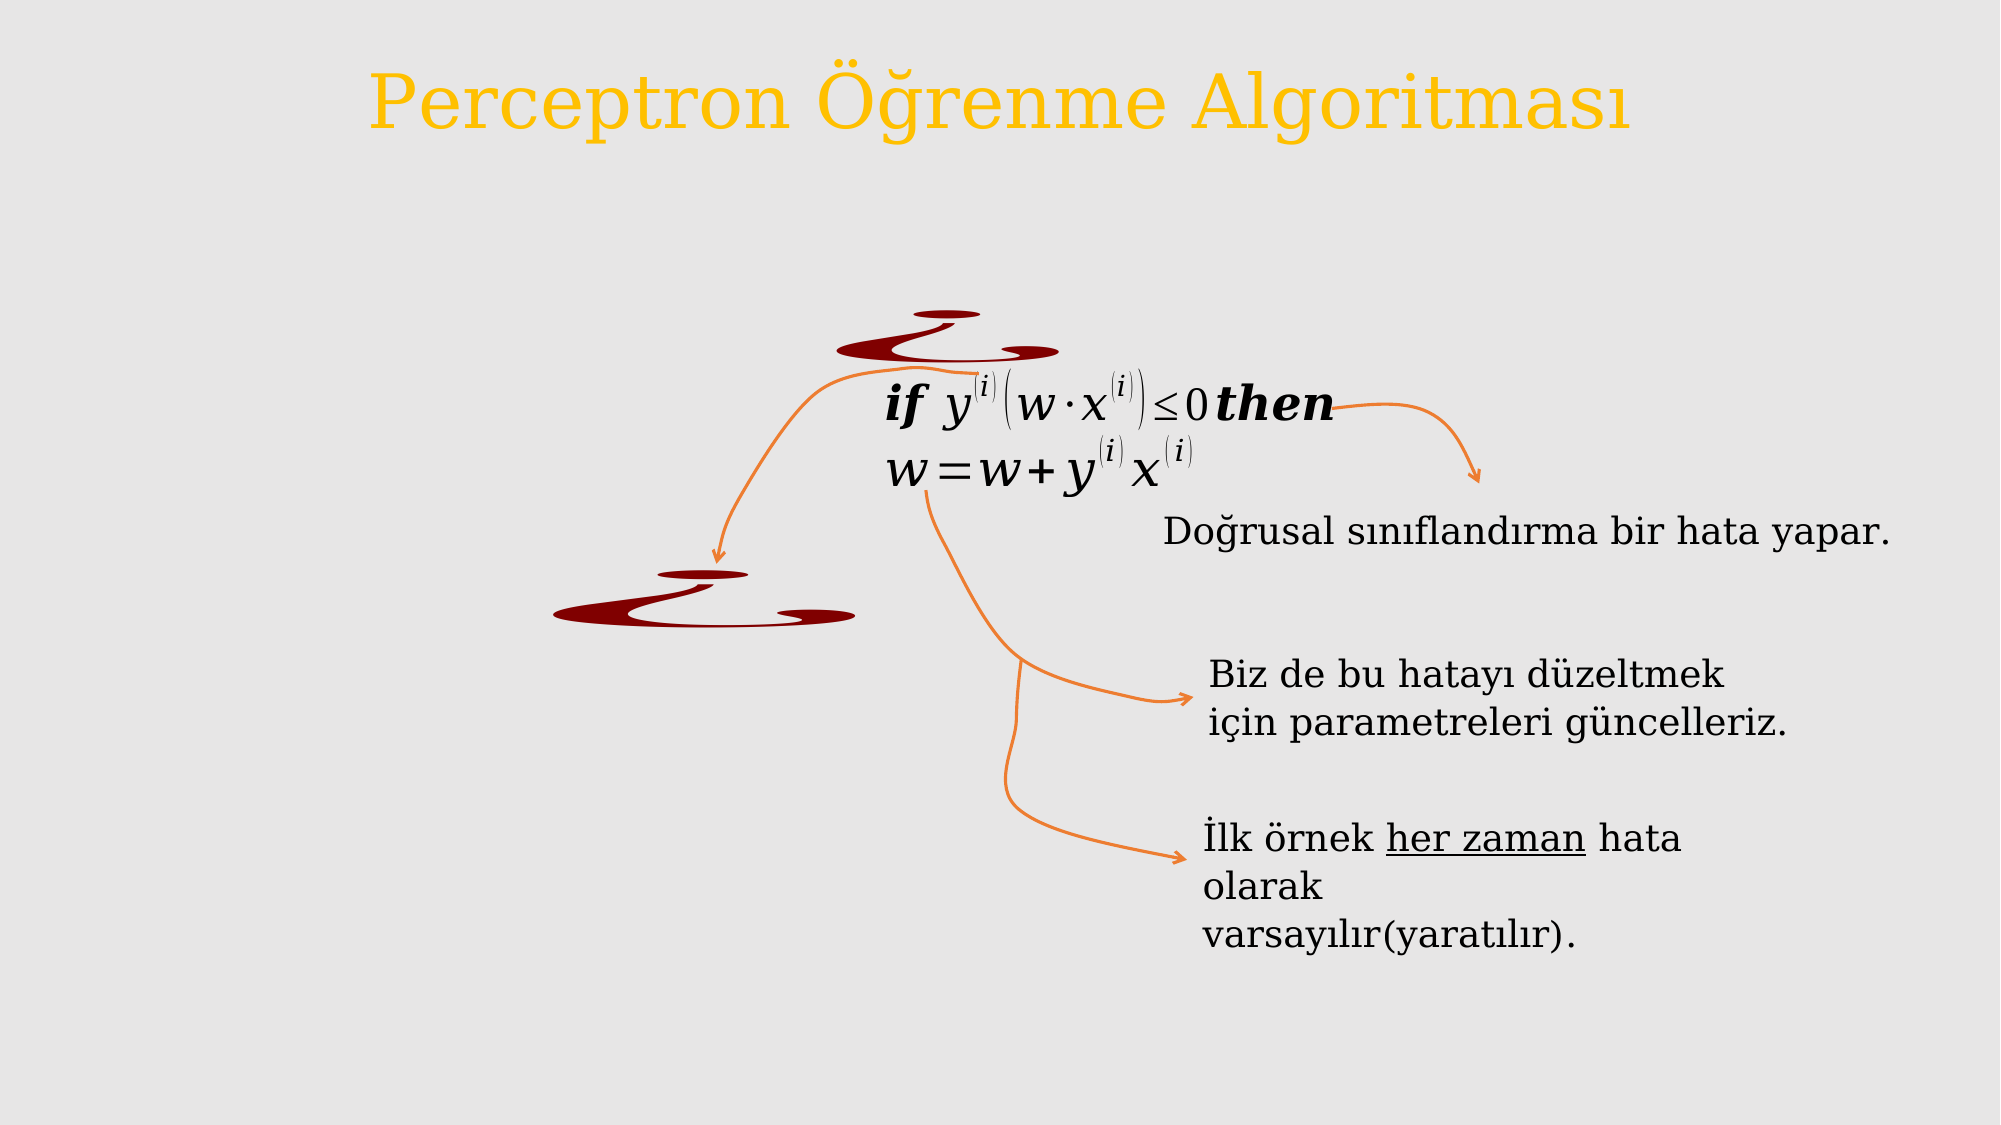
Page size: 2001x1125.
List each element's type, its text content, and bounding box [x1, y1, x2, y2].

text_box İlk örnek her zaman hata olarak varsayılır(yaratılır). [1187, 803, 1710, 963]
text_box [711, 366, 979, 564]
text_box [1003, 657, 1187, 865]
text_box [924, 489, 1193, 707]
text_box Doğrusal sınıflandırma bir hata yapar. [1147, 496, 1907, 560]
text_box [1331, 402, 1481, 484]
title Perceptron Öğrenme Algoritması [137, 44, 1863, 163]
text_box Biz de bu hatayı düzeltmek için parametreleri güncelleriz. [1193, 639, 1815, 751]
list [137, 163, 1863, 1125]
